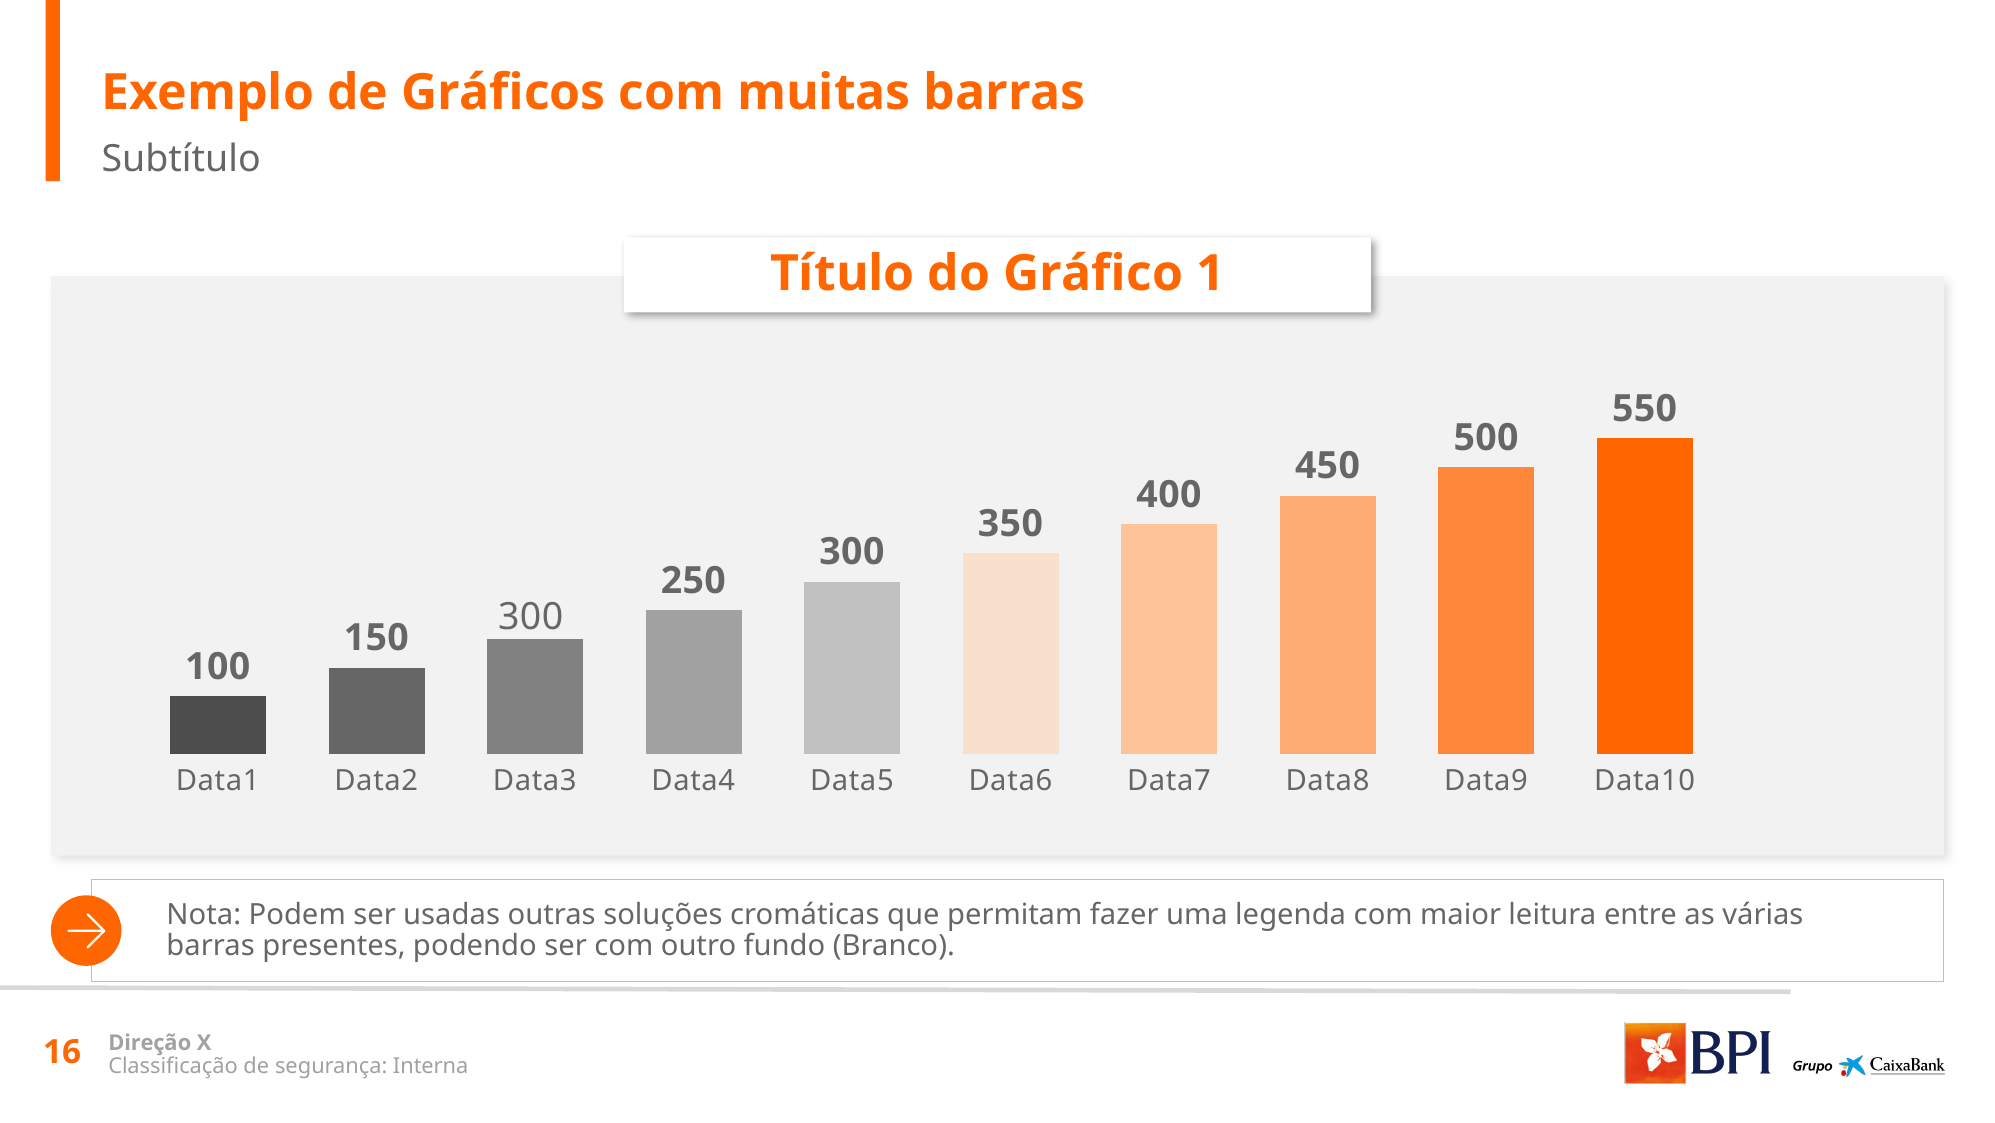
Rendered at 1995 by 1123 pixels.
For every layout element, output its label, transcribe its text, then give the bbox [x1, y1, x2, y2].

slide_number 16 [28, 1023, 132, 1083]
picture [1624, 1022, 1945, 1084]
list Título do Gráfico 1 [623, 237, 1372, 313]
chart [93, 372, 1902, 828]
list Subtítulo [86, 126, 1950, 187]
list Exemplo de Gráficos com muitas barras [86, 51, 1950, 126]
list Nota: Podem ser usadas outras soluções cromáticas que permitam fazer uma legenda com maior leitura entre as várias barras presentes, podendo ser com outro fundo (Branco). [151, 897, 1902, 964]
